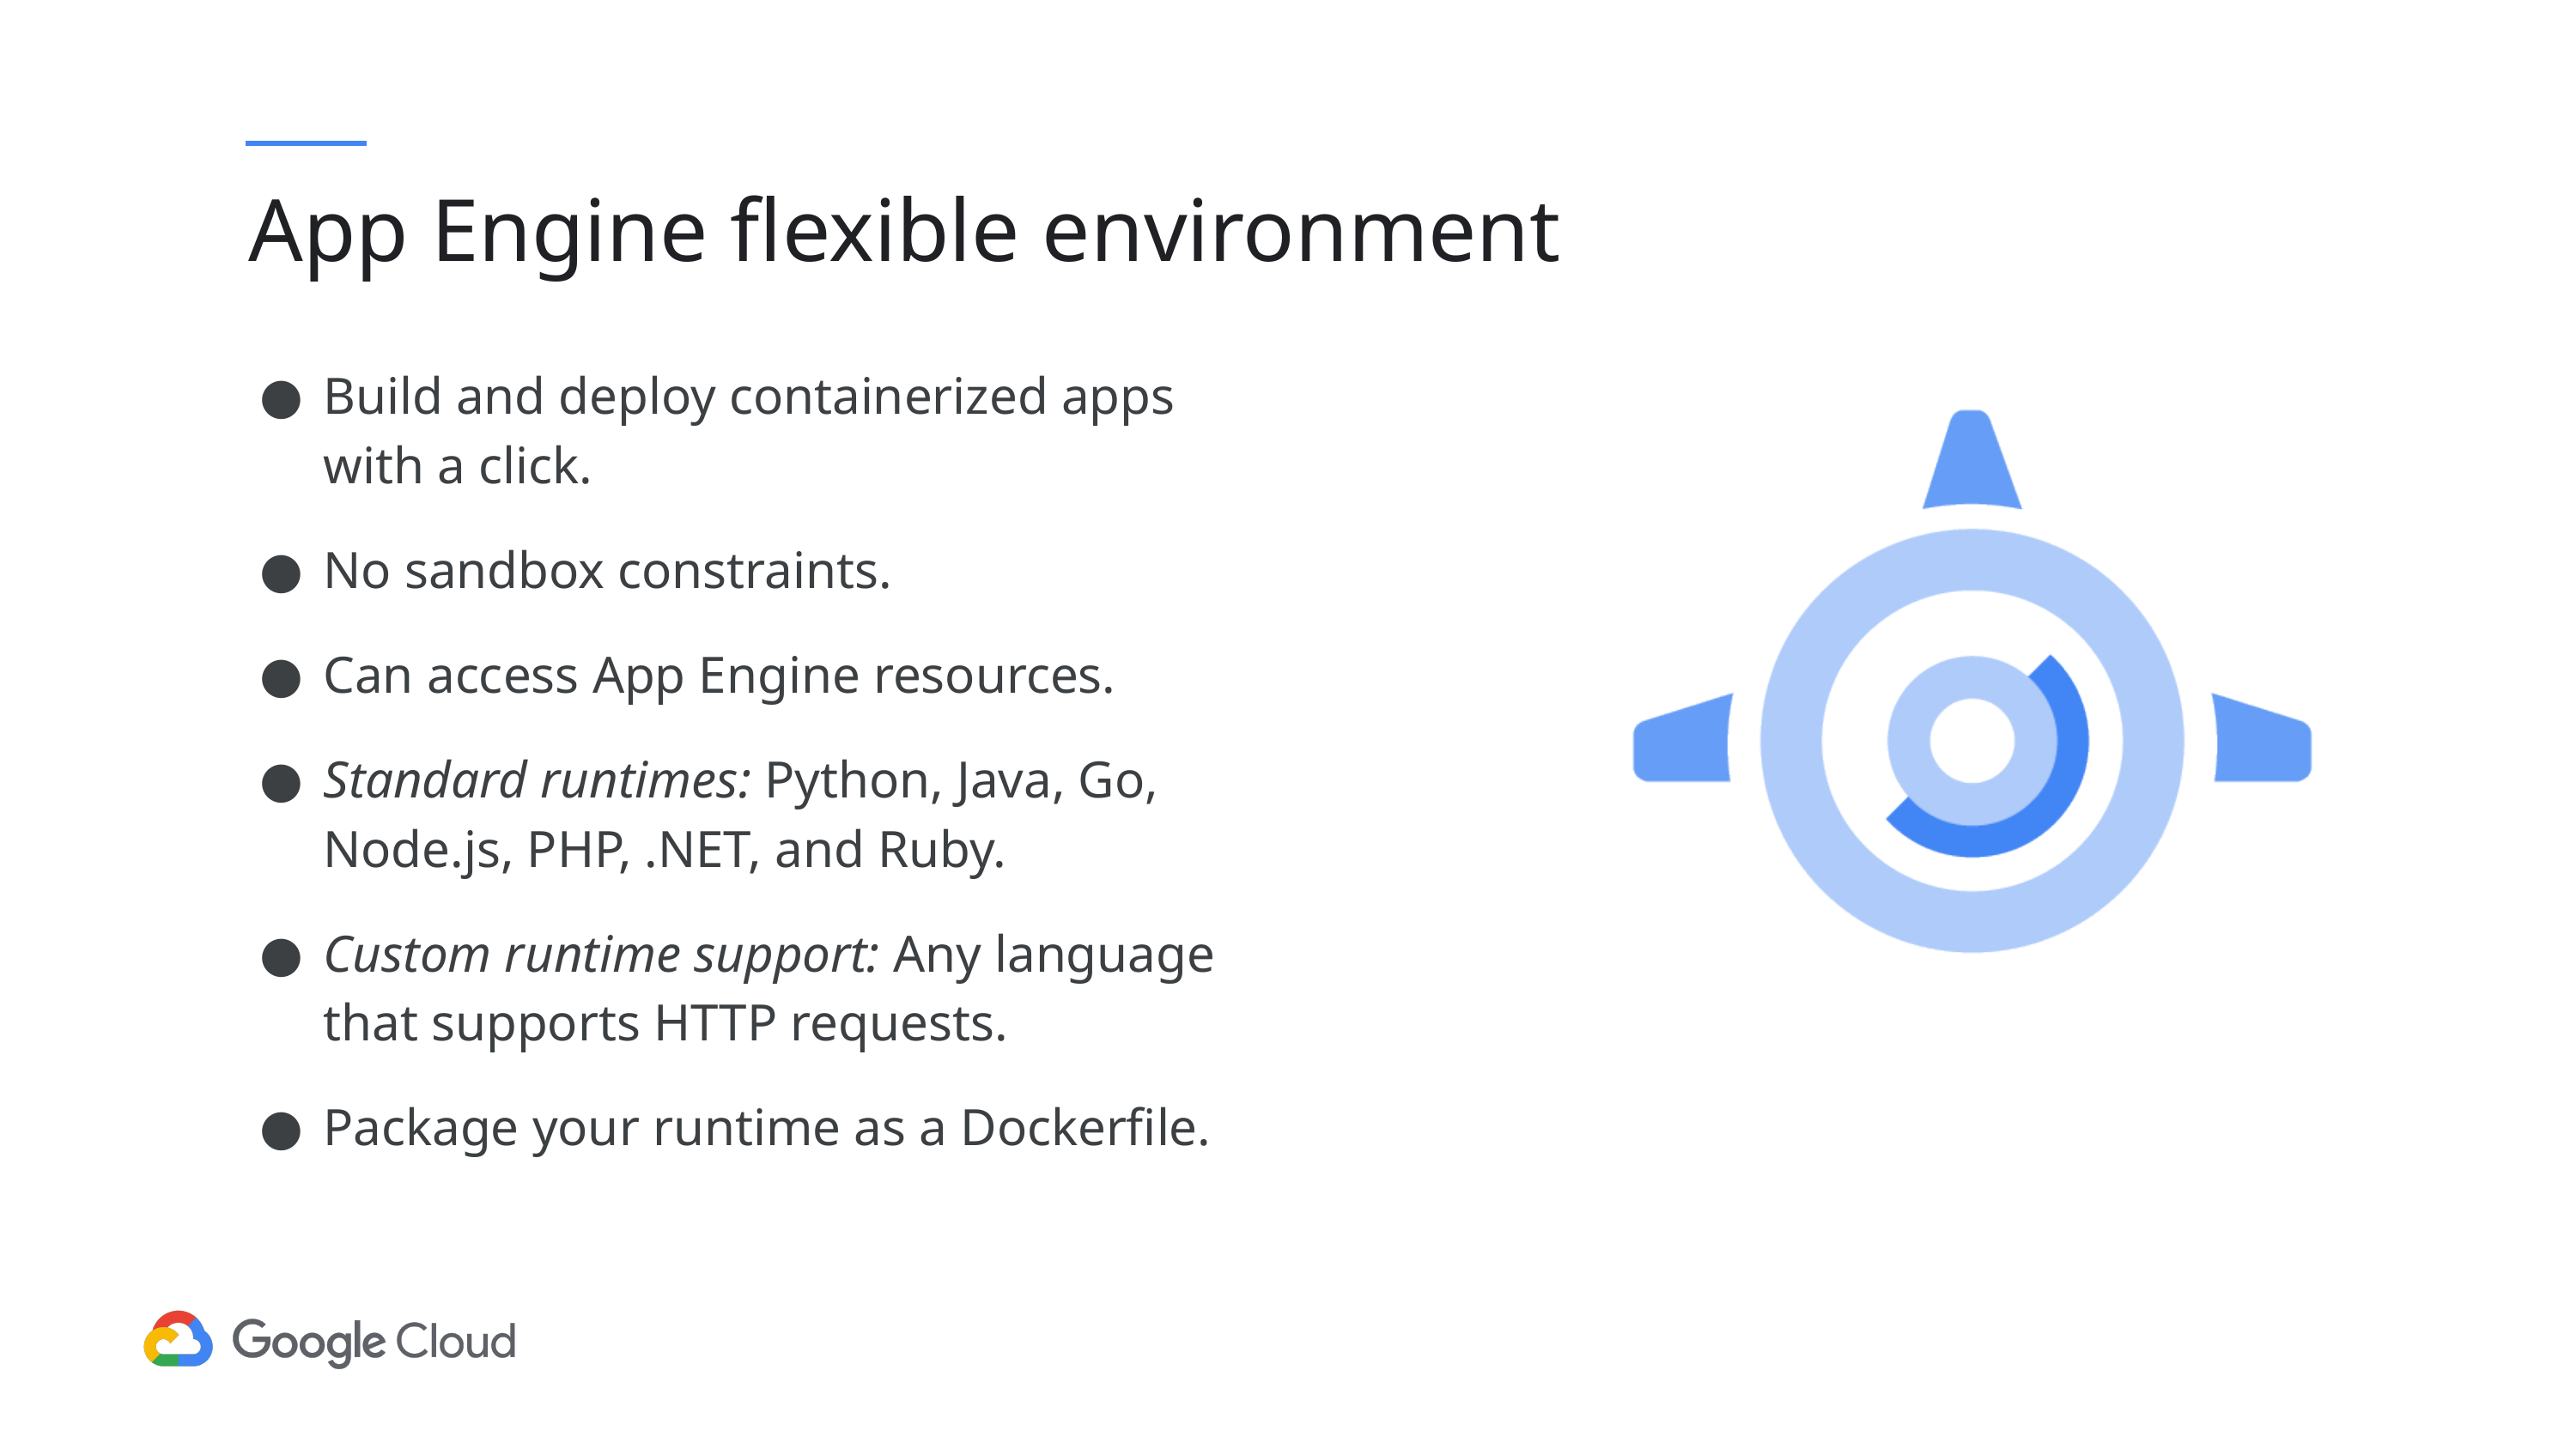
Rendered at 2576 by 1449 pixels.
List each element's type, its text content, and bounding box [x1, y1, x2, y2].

picture [1566, 364, 2379, 1085]
title App Engine flexible environment [235, 162, 2318, 324]
picture [142, 1303, 516, 1375]
list Build and deploy containerized apps with a click. No sandbox constraints. Can access App Engine resources. Standard runtimes: Python, Java, Go, Node.js, PHP, .NET, and Ruby. Custom runtime support: Any language that supports HTTP requests. Package your runtime as a Dockerfile. [246, 342, 1277, 1147]
